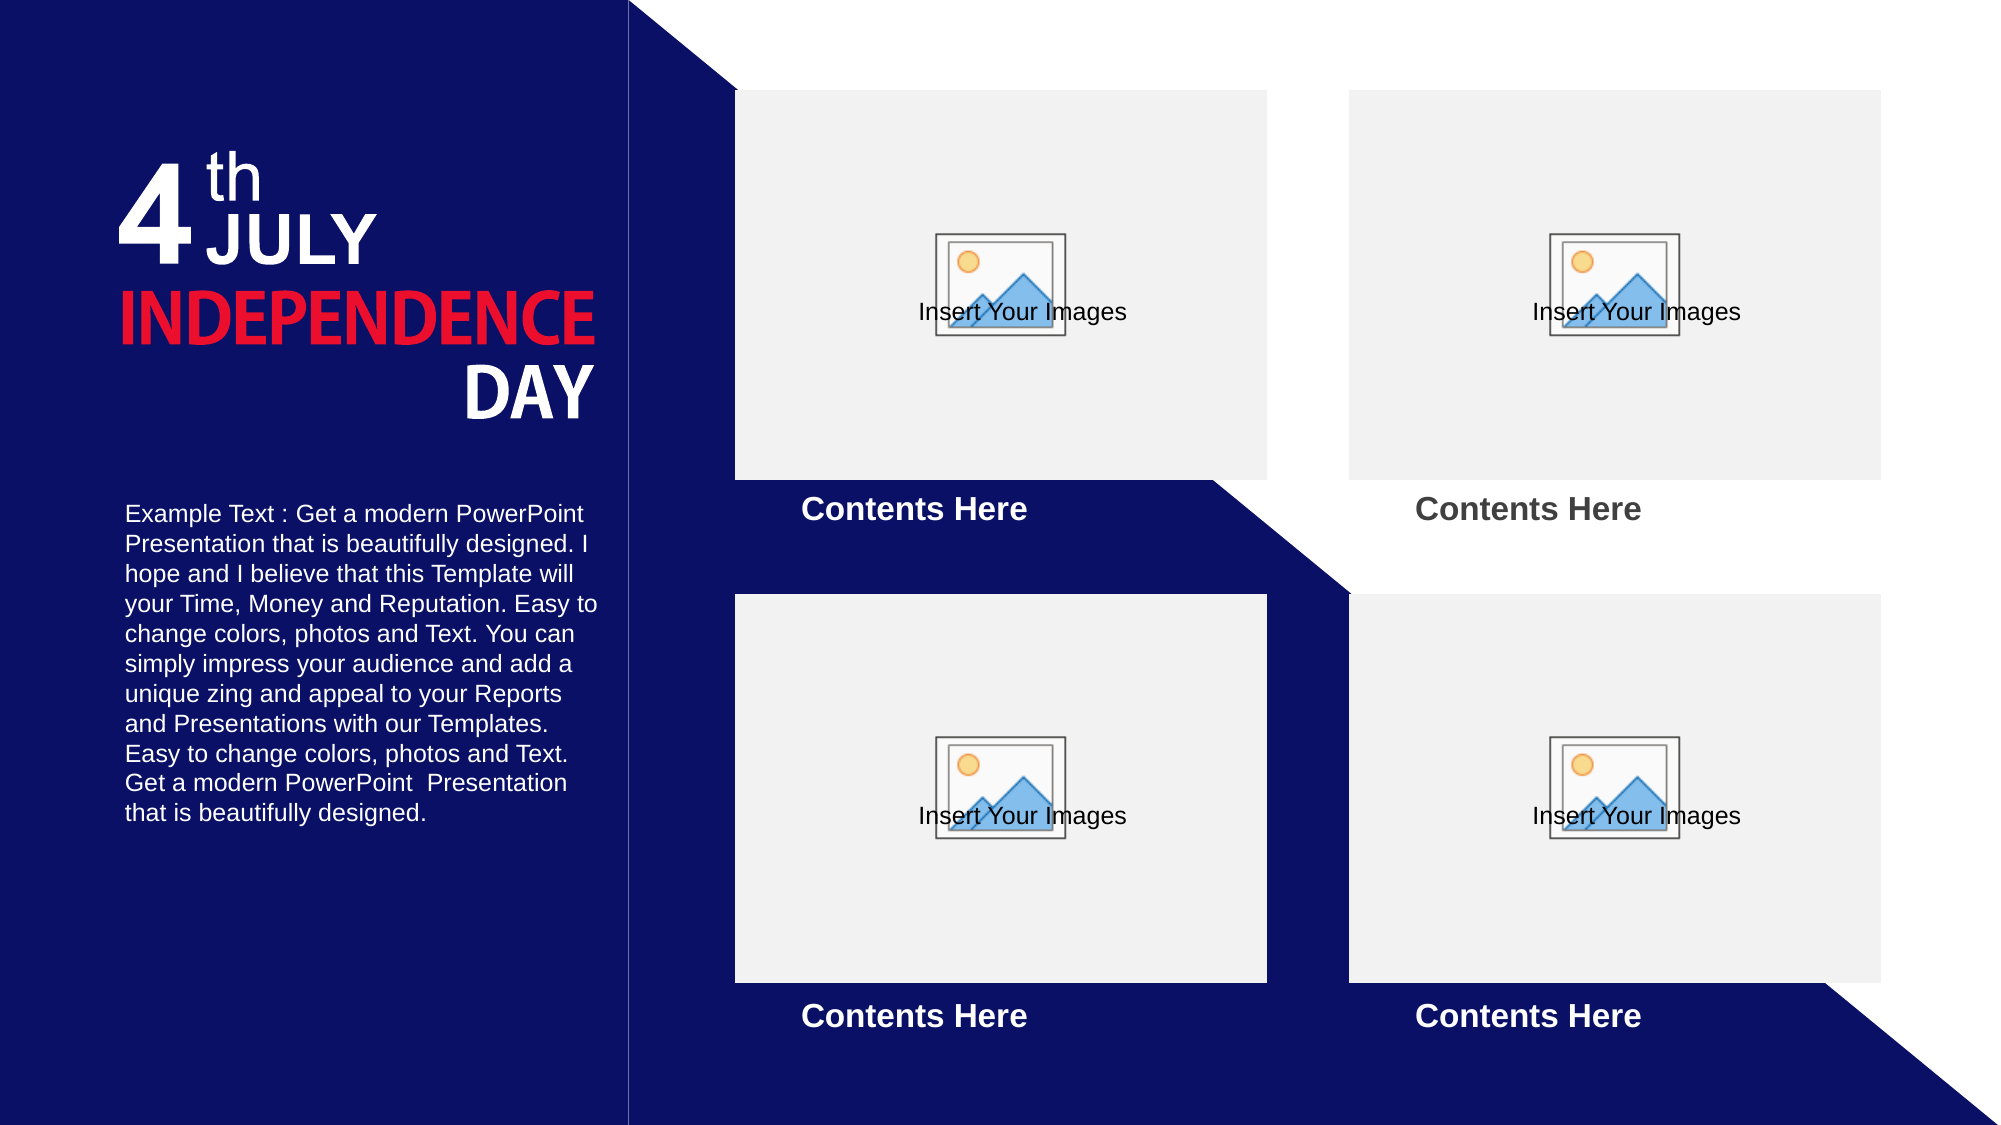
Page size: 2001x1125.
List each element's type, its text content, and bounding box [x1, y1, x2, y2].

text_box Contents Here [786, 987, 1200, 1042]
picture [1349, 89, 1881, 480]
text_box Contents Here [1400, 987, 1814, 1042]
picture [735, 89, 1267, 480]
picture [735, 593, 1267, 984]
text_box Example Text : Get a modern PowerPoint Presentation that is beautifully designed. I hope and I believe that this Template will your Time, Money and Reputation. Easy to change colors, photos and Text. You can simply impress your audience and add a unique zing and appeal to your Reports and Presentations with our Templates. Easy to change colors, photos and Text. Get a modern PowerPoint Presentation that is beautifully designed. [112, 490, 622, 835]
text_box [119, 150, 595, 419]
text_box Contents Here [786, 480, 1200, 535]
picture [1349, 593, 1881, 984]
text_box Contents Here [1400, 480, 1814, 535]
